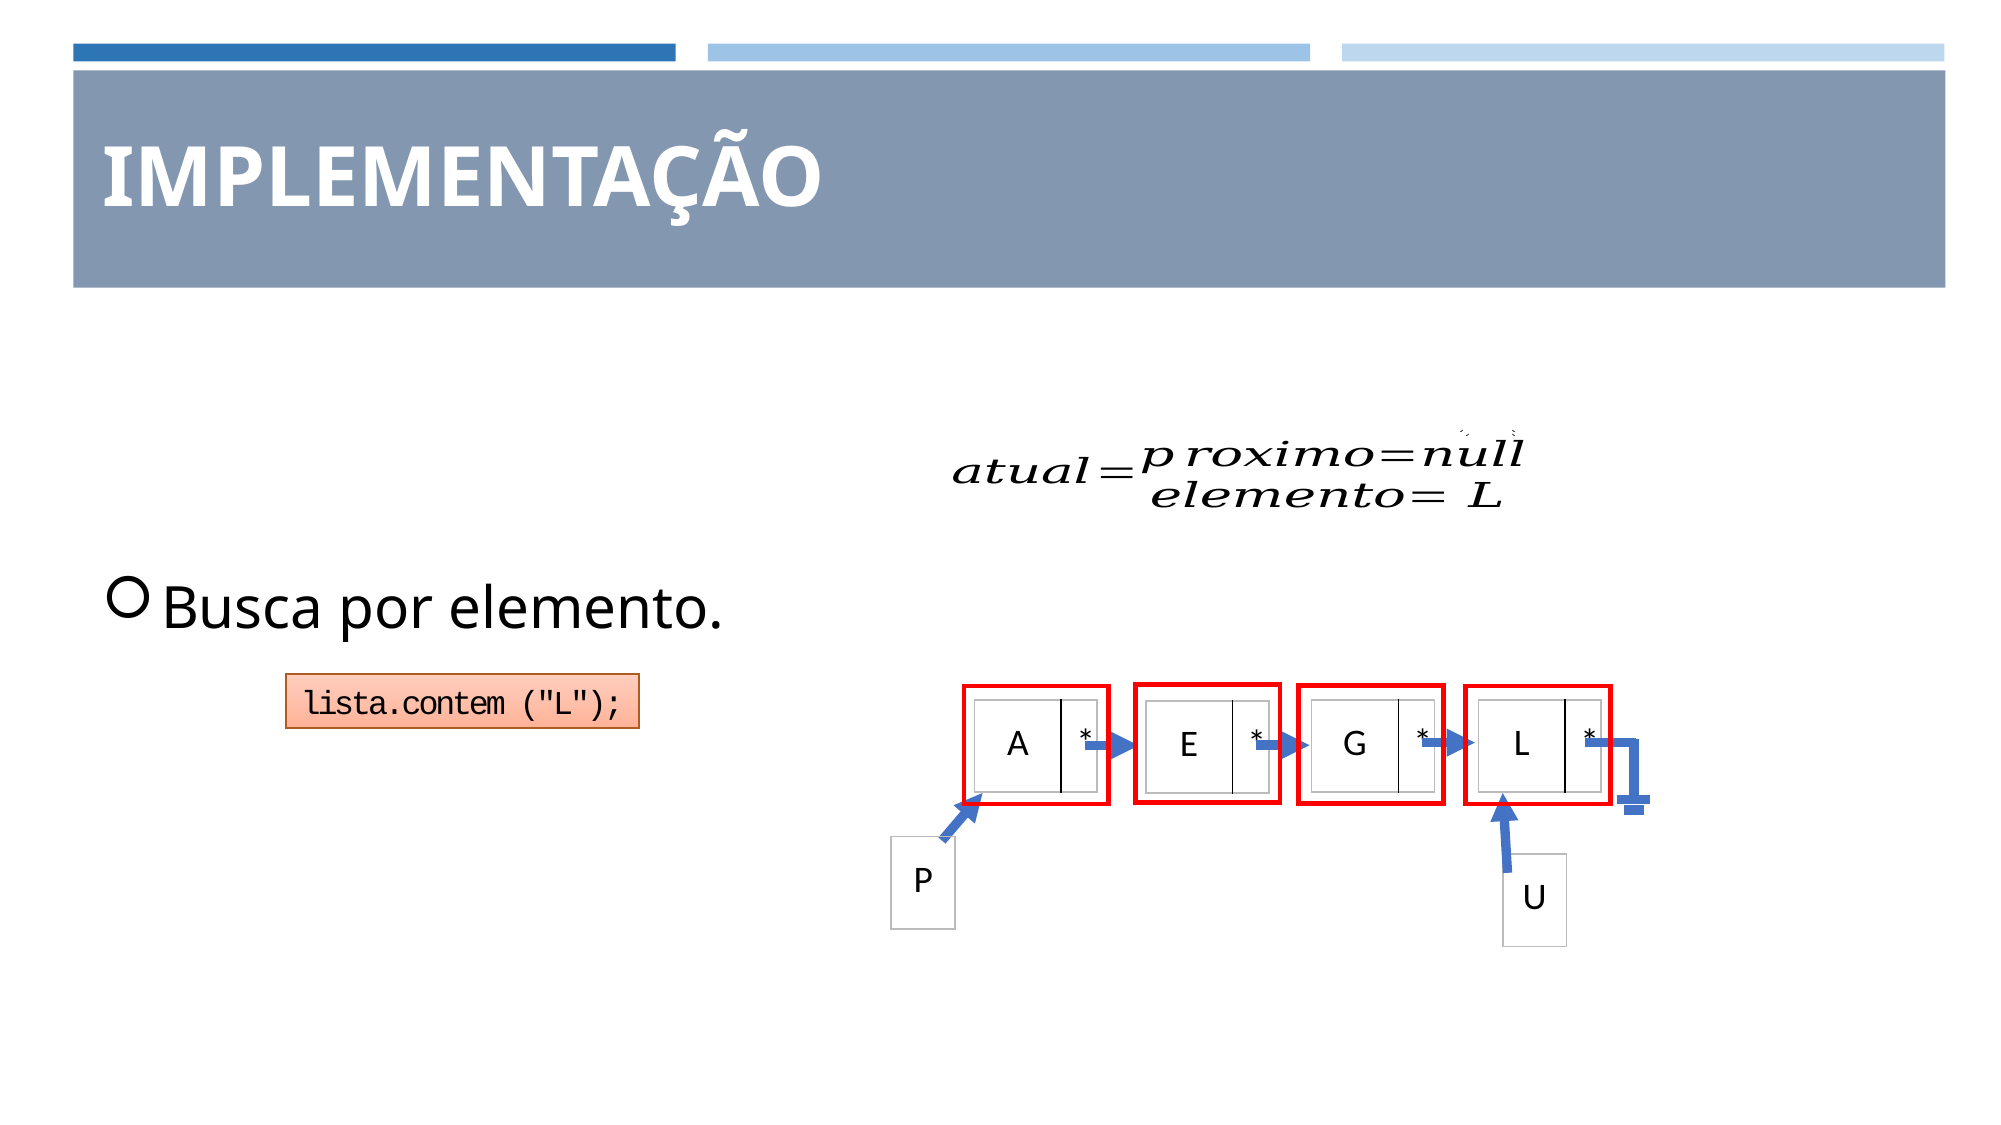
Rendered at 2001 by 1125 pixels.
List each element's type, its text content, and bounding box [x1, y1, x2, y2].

title IMPLEMENTAÇÃO [87, 70, 1946, 288]
text_box lista.contem ("L"); [285, 673, 640, 729]
text_box [1134, 684, 1281, 804]
table_header U [1504, 855, 1566, 946]
text_box [707, 43, 1311, 62]
list Busca por elemento. [87, 334, 1945, 1099]
text_box [1298, 684, 1444, 804]
text_box [963, 685, 1110, 805]
table_header P [892, 837, 954, 928]
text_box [1502, 792, 1508, 873]
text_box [1585, 739, 1651, 811]
text_box [1465, 685, 1611, 805]
text_box [1341, 43, 1945, 62]
text_box [72, 43, 677, 62]
text_box [72, 69, 1946, 289]
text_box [941, 792, 983, 841]
